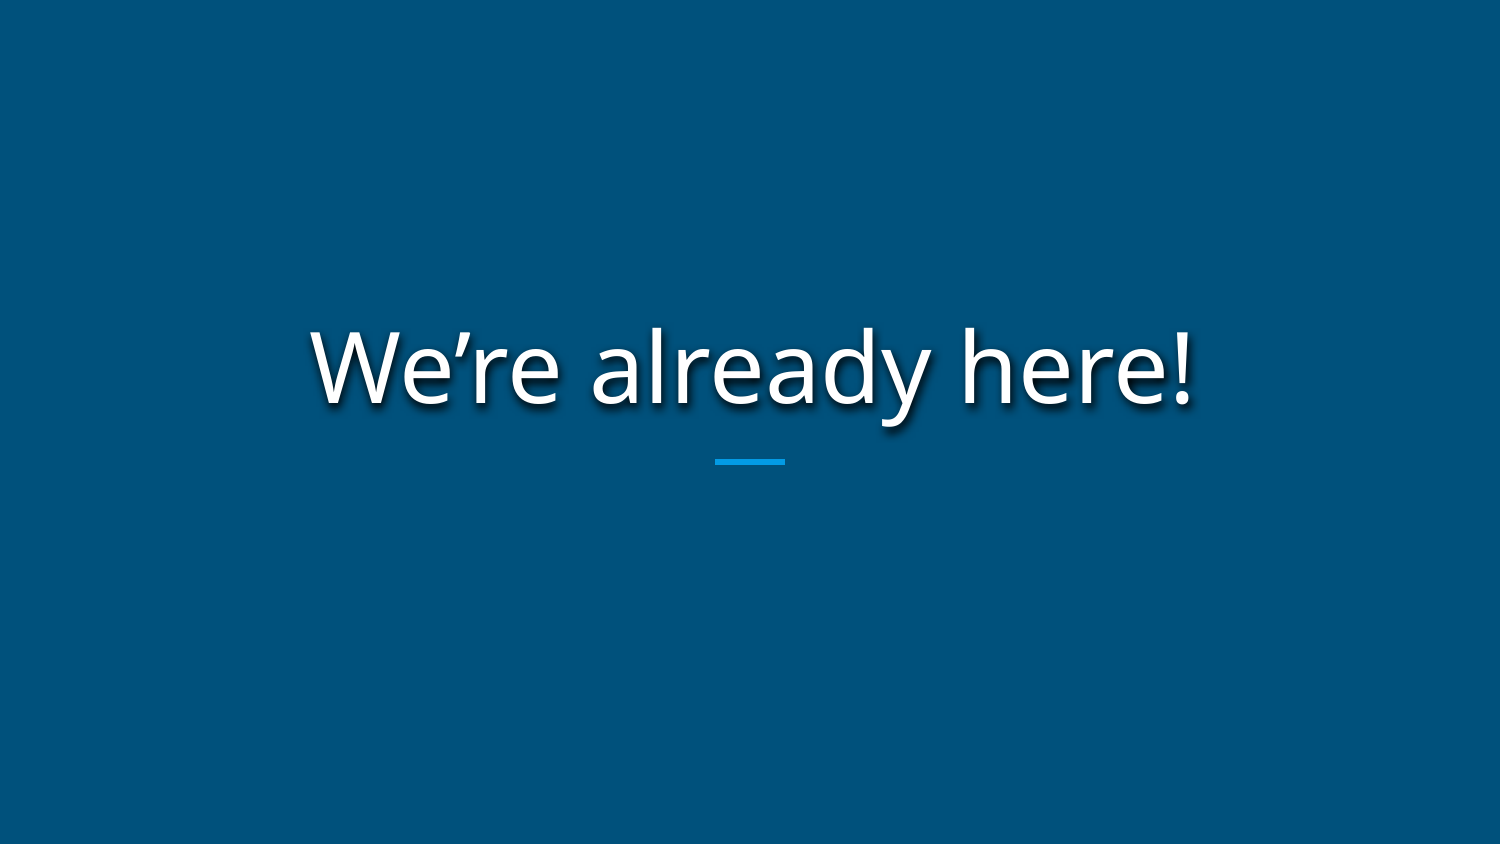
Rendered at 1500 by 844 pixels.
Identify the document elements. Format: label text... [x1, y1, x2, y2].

title We’re already here! [78, 289, 1428, 439]
